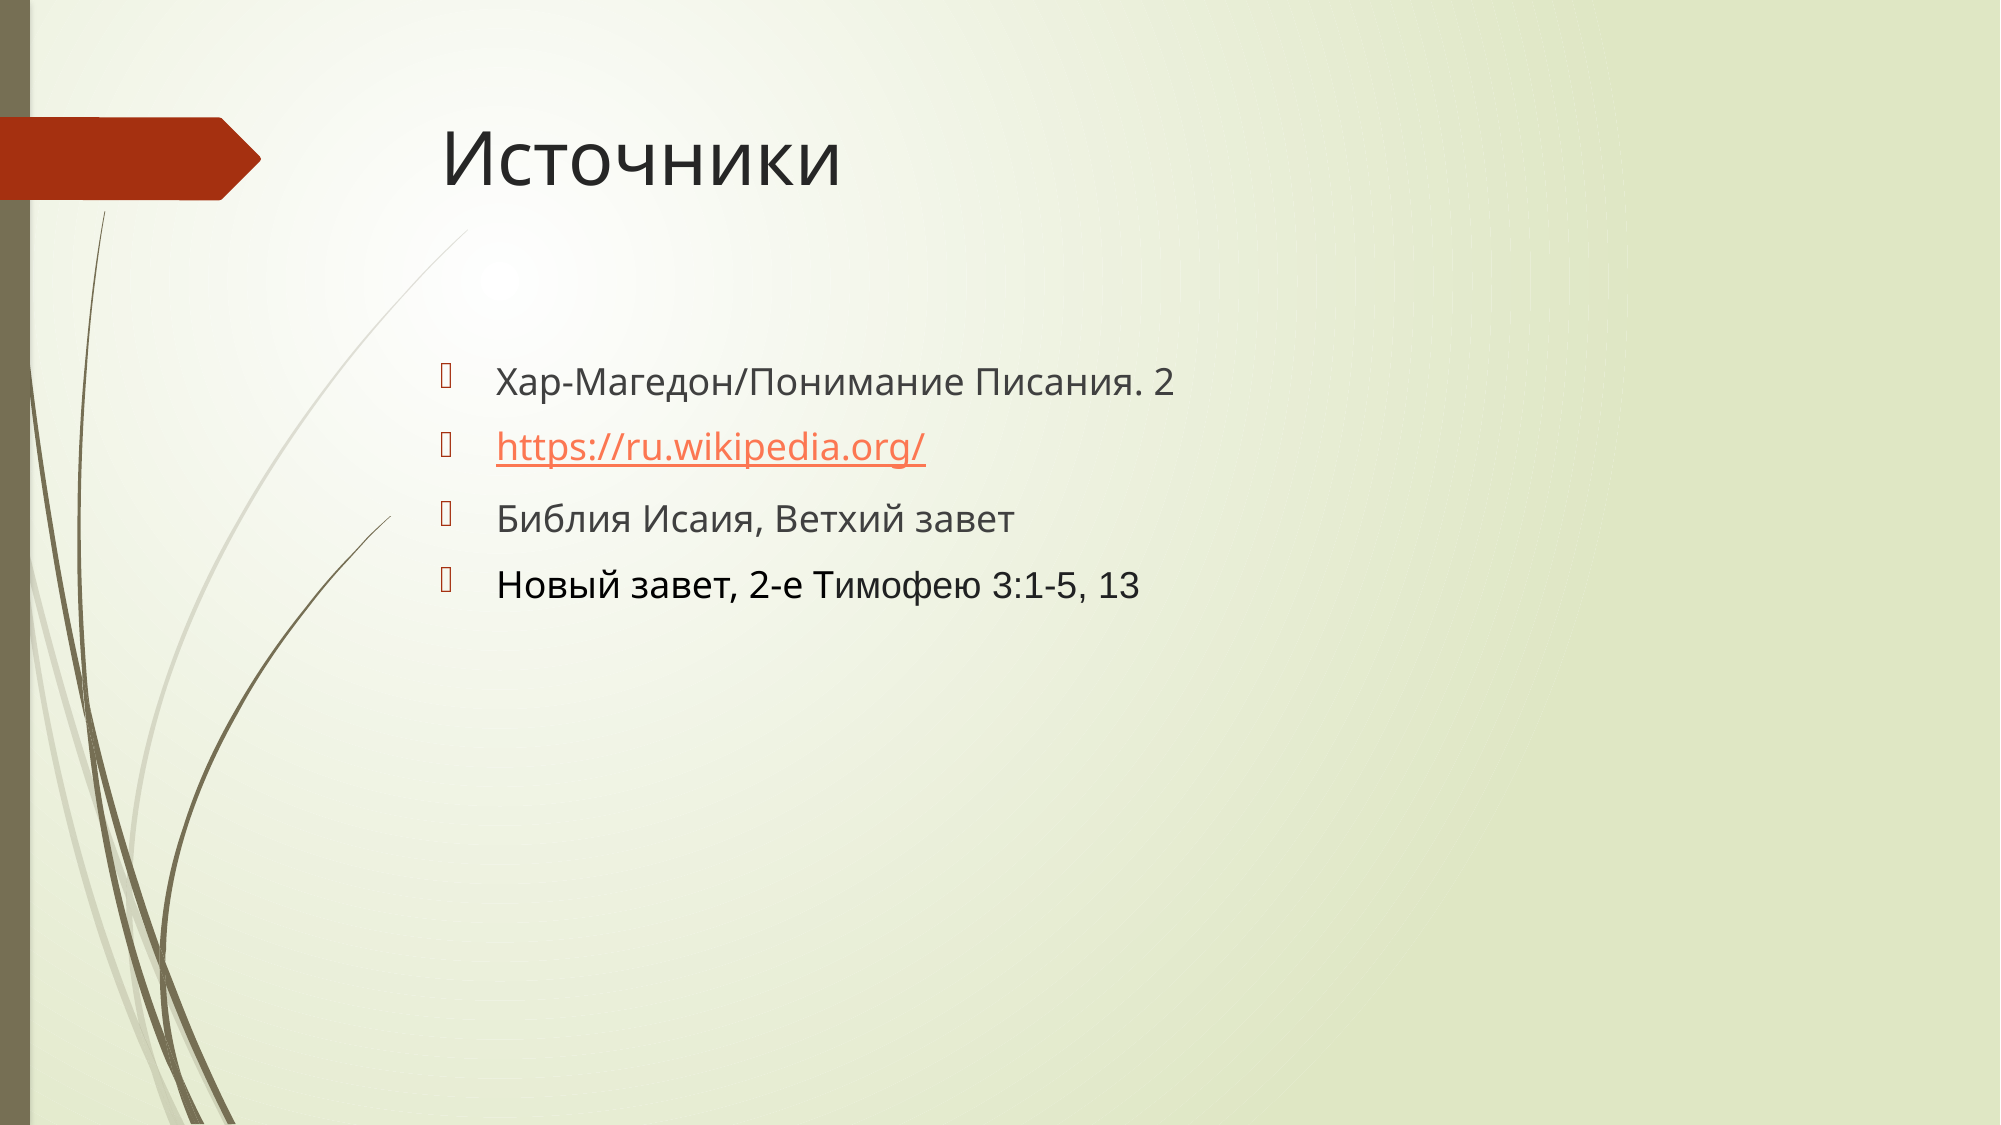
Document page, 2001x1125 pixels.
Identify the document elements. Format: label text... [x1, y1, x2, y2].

title Источники [425, 102, 1888, 313]
list Хар-Магедон/Понимание Писания. 2 https://ru.wikipedia.org/ Библия Исаия, Ветхий завет Новый завет, 2-е Тимофею 3:1-5, 13 [424, 350, 1888, 970]
